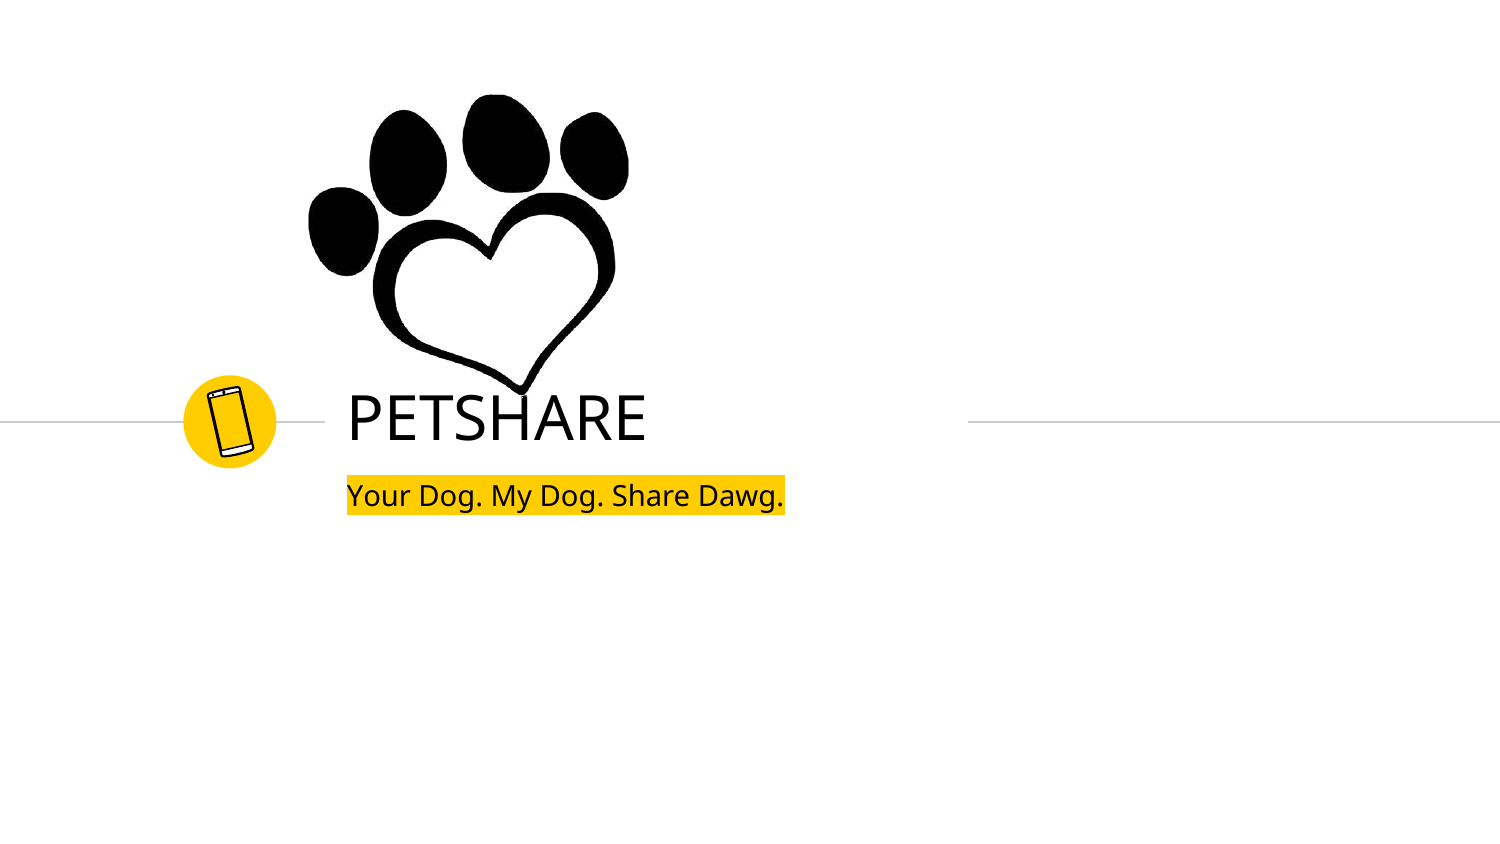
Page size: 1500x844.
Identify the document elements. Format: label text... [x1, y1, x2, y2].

subtitle Your Dog. My Dog. Share Dawg. [331, 461, 1249, 591]
text_box [207, 386, 254, 457]
picture [295, 78, 640, 417]
title PETSHARE [331, 277, 954, 461]
text_box [186, 375, 276, 468]
